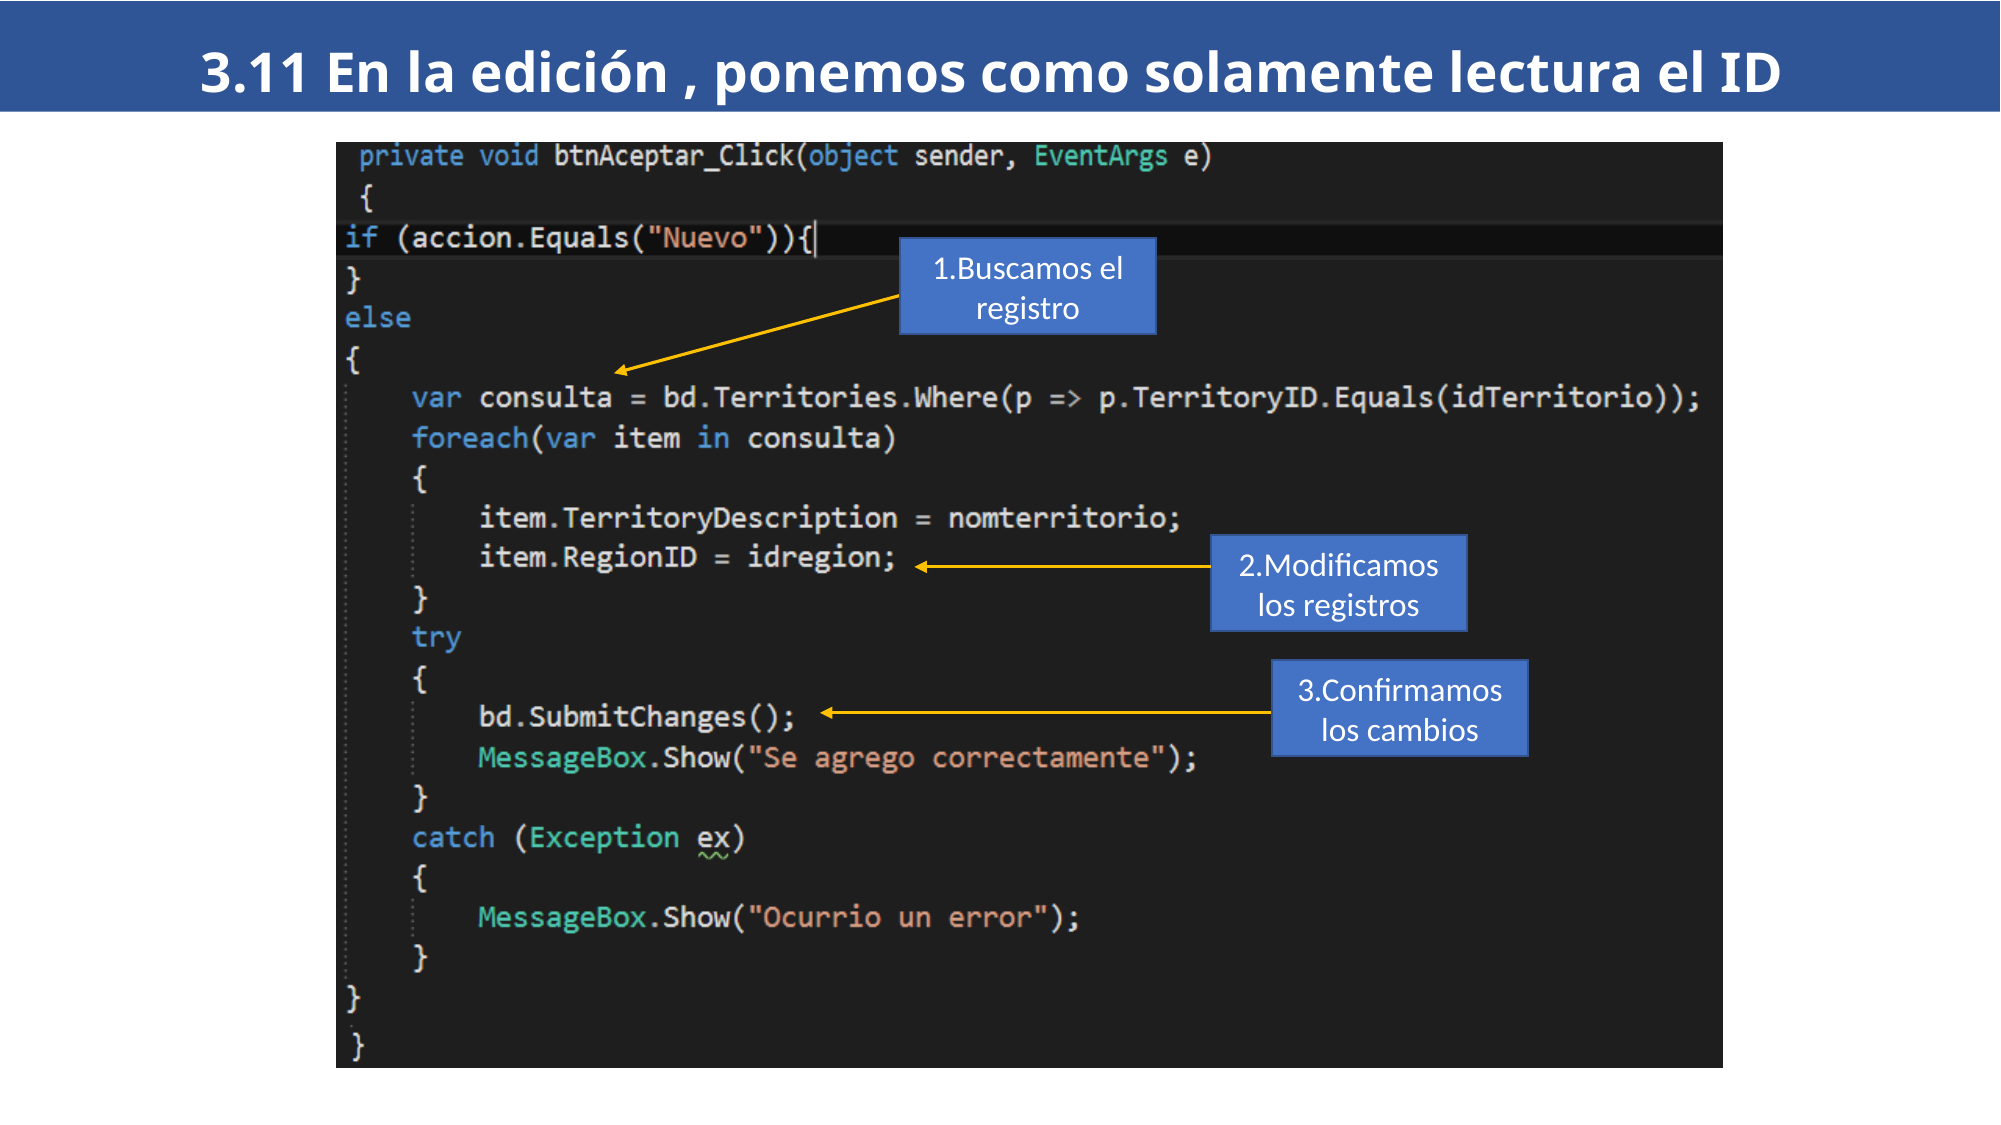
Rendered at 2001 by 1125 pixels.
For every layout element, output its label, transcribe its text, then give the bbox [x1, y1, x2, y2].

picture [336, 142, 1723, 1068]
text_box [613, 295, 900, 374]
text_box 3.11 En la edición , ponemos como solamente lectura el ID [0, 1, 2000, 112]
